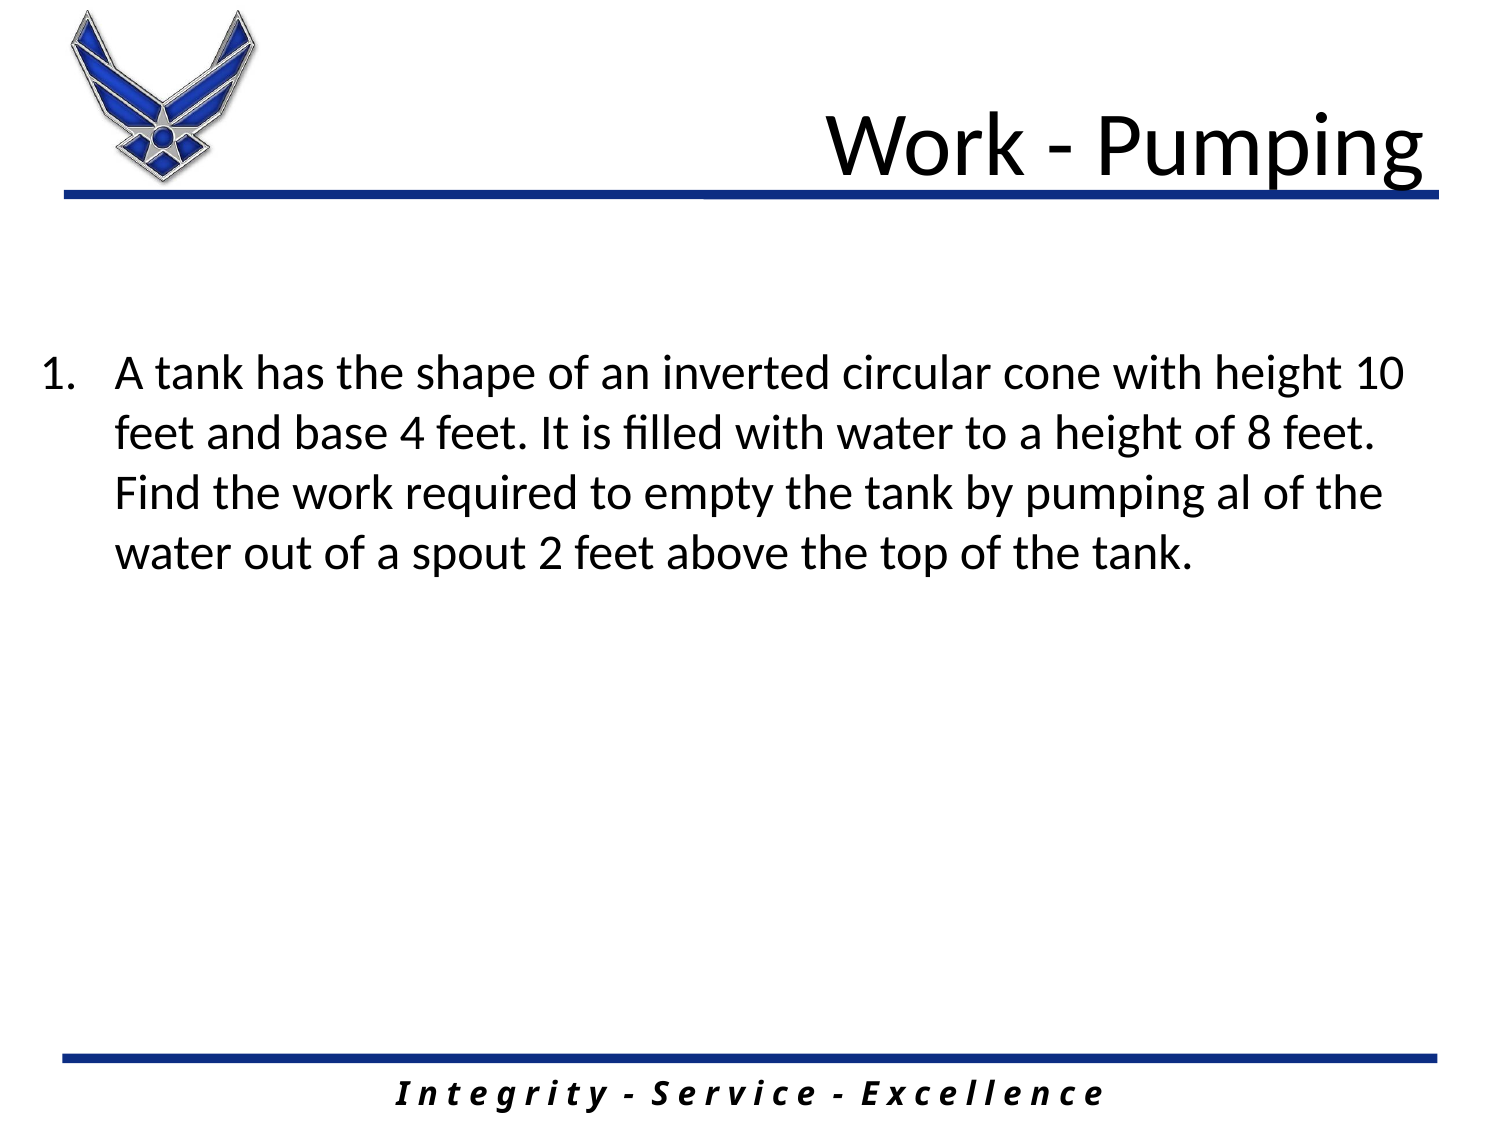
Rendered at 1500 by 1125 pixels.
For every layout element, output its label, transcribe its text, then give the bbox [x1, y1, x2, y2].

title Work - Pumping [270, 45, 1440, 233]
text_box A tank has the shape of an inverted circular cone with height 10 feet and base 4 feet. It is filled with water to a height of 8 feet. Find the work required to empty the tank by pumping al of the water out of a spout 2 feet above the top of the tank. [24, 332, 1450, 587]
picture [65, 5, 261, 188]
